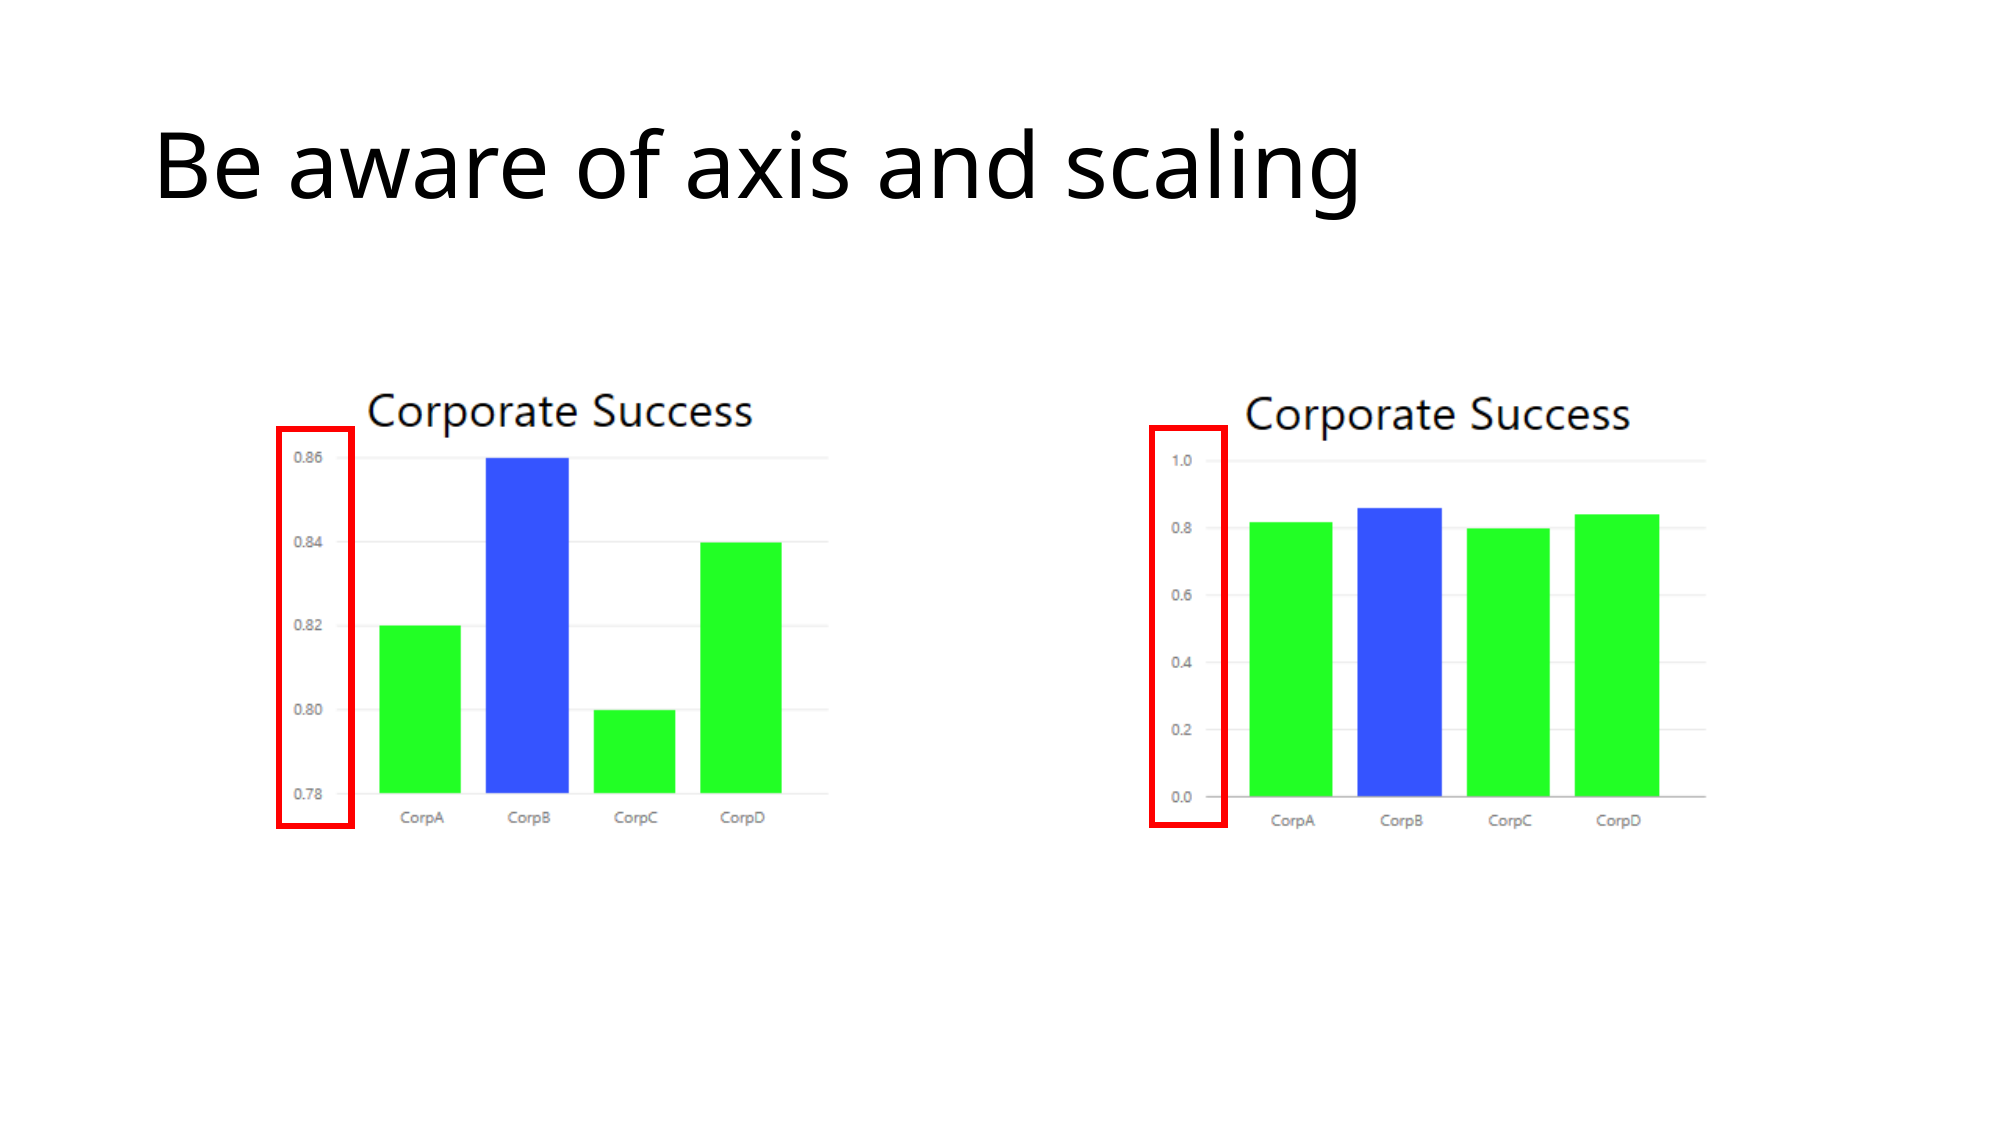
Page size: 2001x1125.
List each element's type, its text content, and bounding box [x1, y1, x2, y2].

text_box [1151, 427, 1156, 826]
picture [1156, 369, 1719, 848]
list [278, 369, 843, 845]
title Be aware of axis and scaling [137, 59, 1863, 278]
